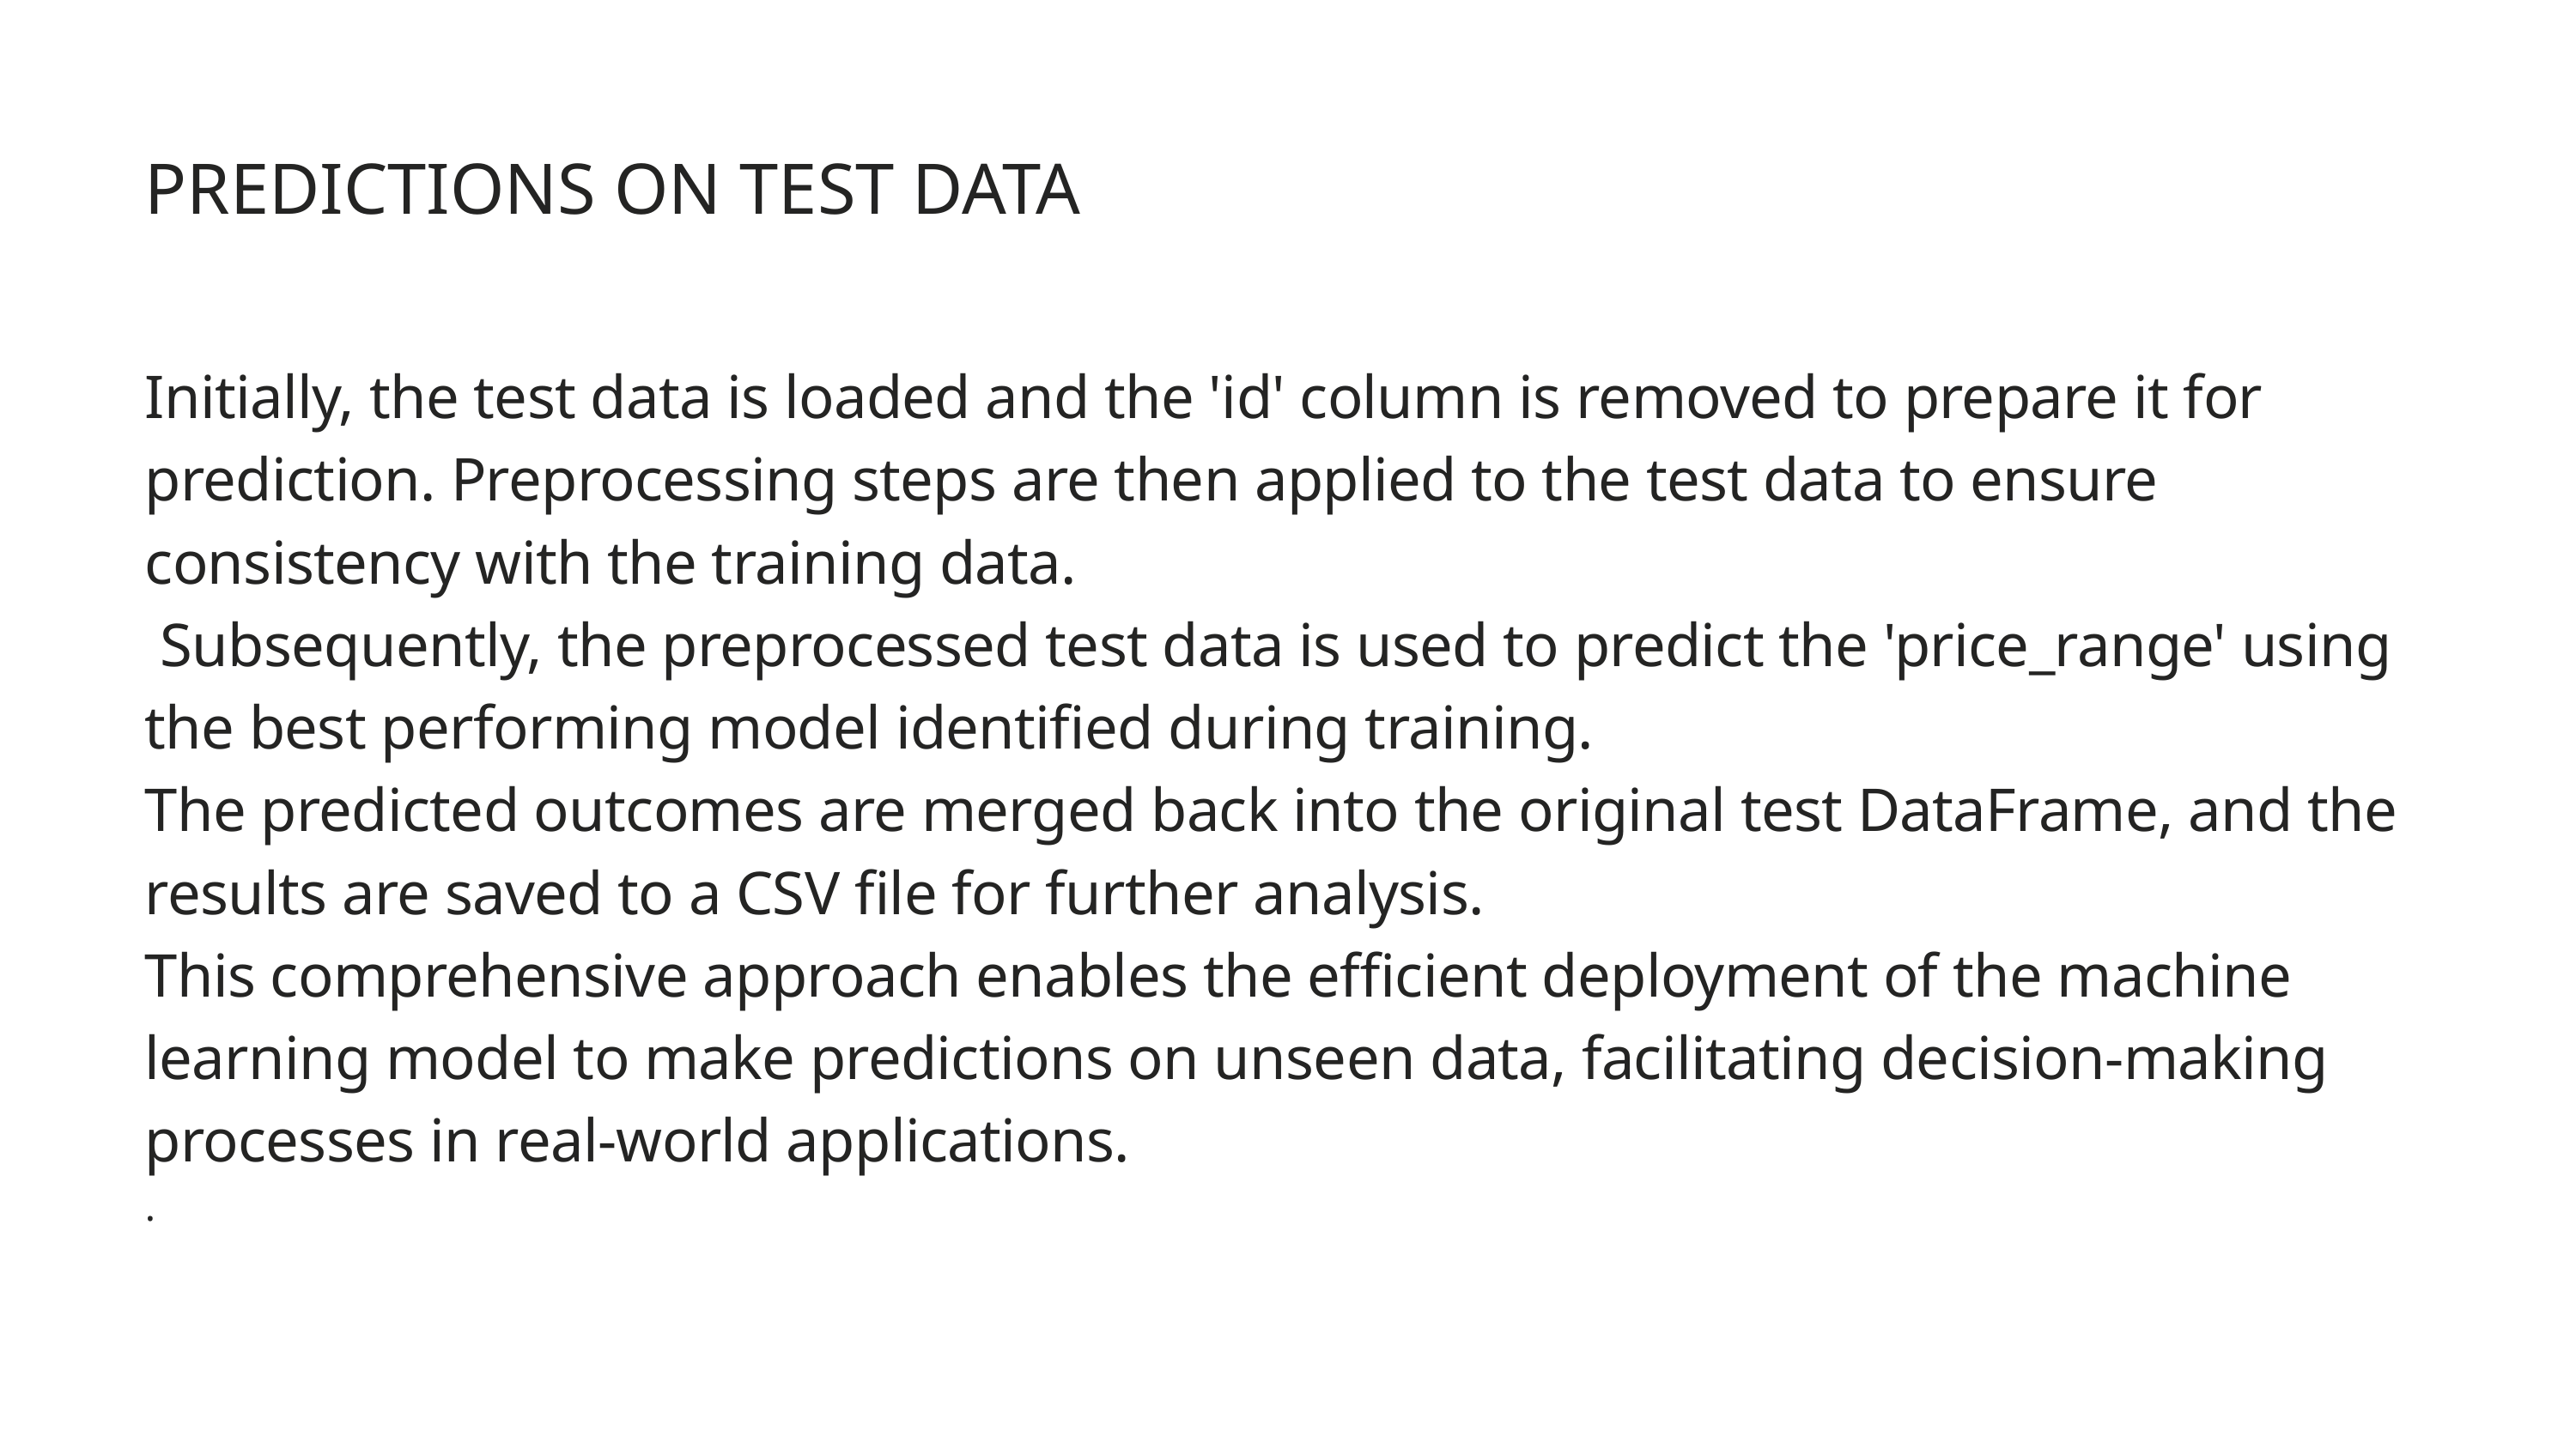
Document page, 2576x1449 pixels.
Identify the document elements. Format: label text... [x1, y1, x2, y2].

text_box Initially, the test data is loaded and the 'id' column is removed to prepare it for prediction. Preprocessing steps are then applied to the test data to ensure consistency with the training data. Subsequently, the preprocessed test data is used to predict the 'price_range' using the best performing model identified during training. The predicted outcomes are merged back into the original test DataFrame, and the results are saved to a CSV file for further analysis. This comprehensive approach enables the efficient deployment of the machine learning model to make predictions on unseen data, facilitating decision-making processes in real-world applications. . [144, 347, 2474, 1229]
text_box PREDICTIONS ON TEST DATA [144, 144, 2516, 229]
